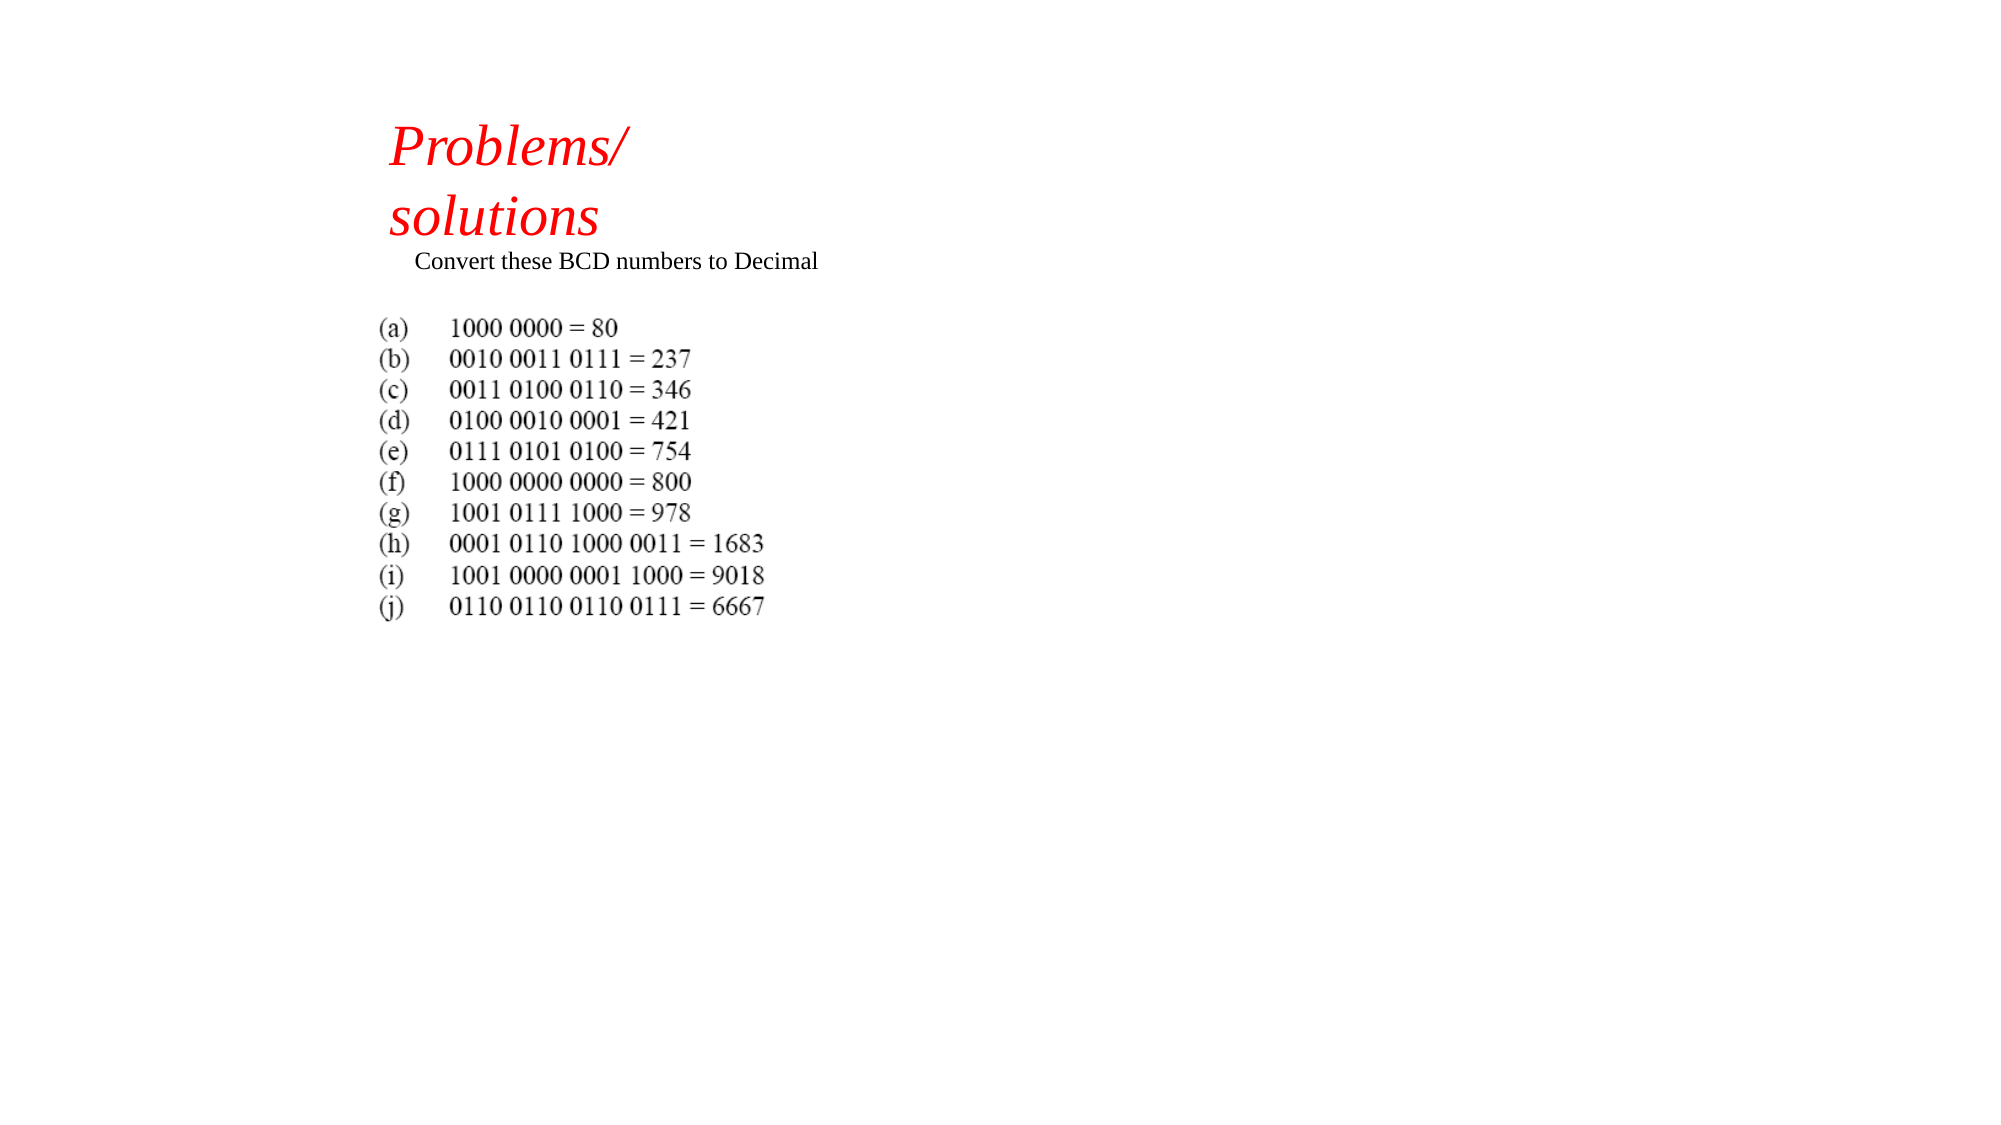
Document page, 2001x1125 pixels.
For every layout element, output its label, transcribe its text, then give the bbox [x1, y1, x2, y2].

picture [362, 299, 788, 630]
text_box Problems/ solutions [375, 99, 775, 255]
text_box Convert these BCD numbers to Decimal [399, 237, 1363, 283]
